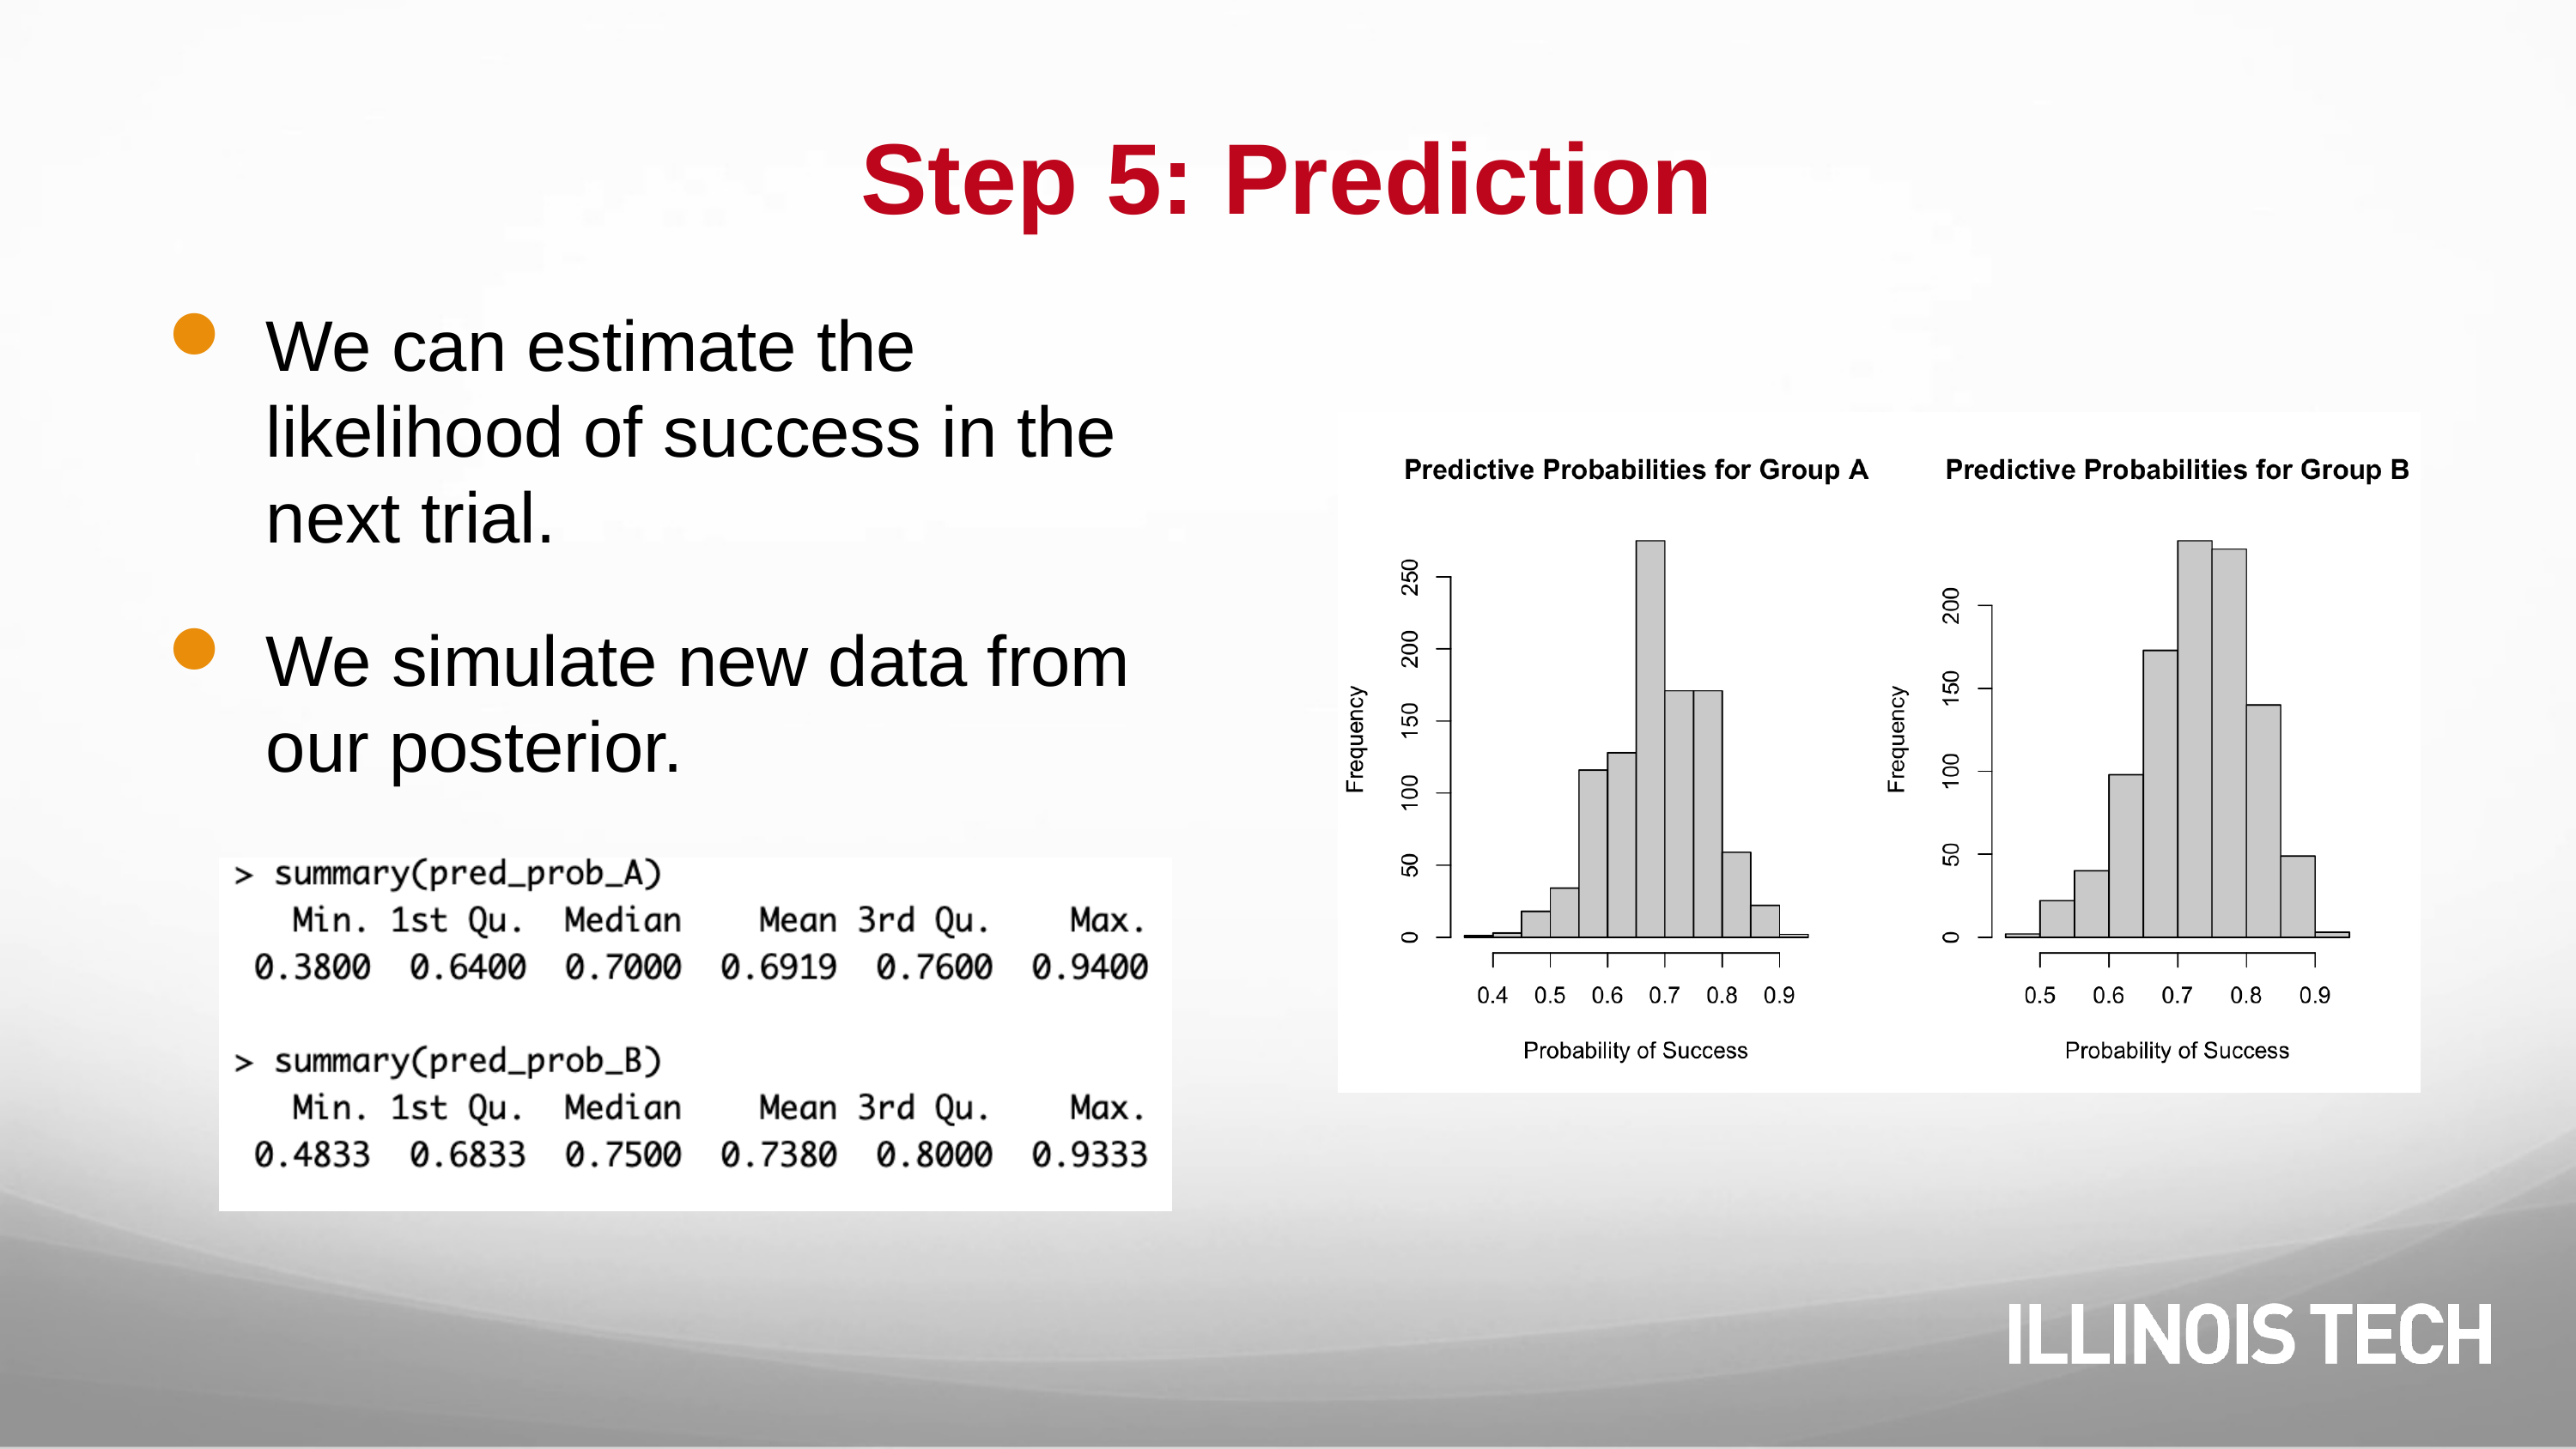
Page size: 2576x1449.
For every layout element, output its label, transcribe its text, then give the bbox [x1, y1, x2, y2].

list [1338, 412, 2421, 1093]
title Step 5: Prediction [155, 22, 2421, 241]
list We can estimate the likelihood of success in the next trial. We simulate new data from our posterior. [155, 294, 1237, 1211]
picture [0, 0, 2576, 1449]
